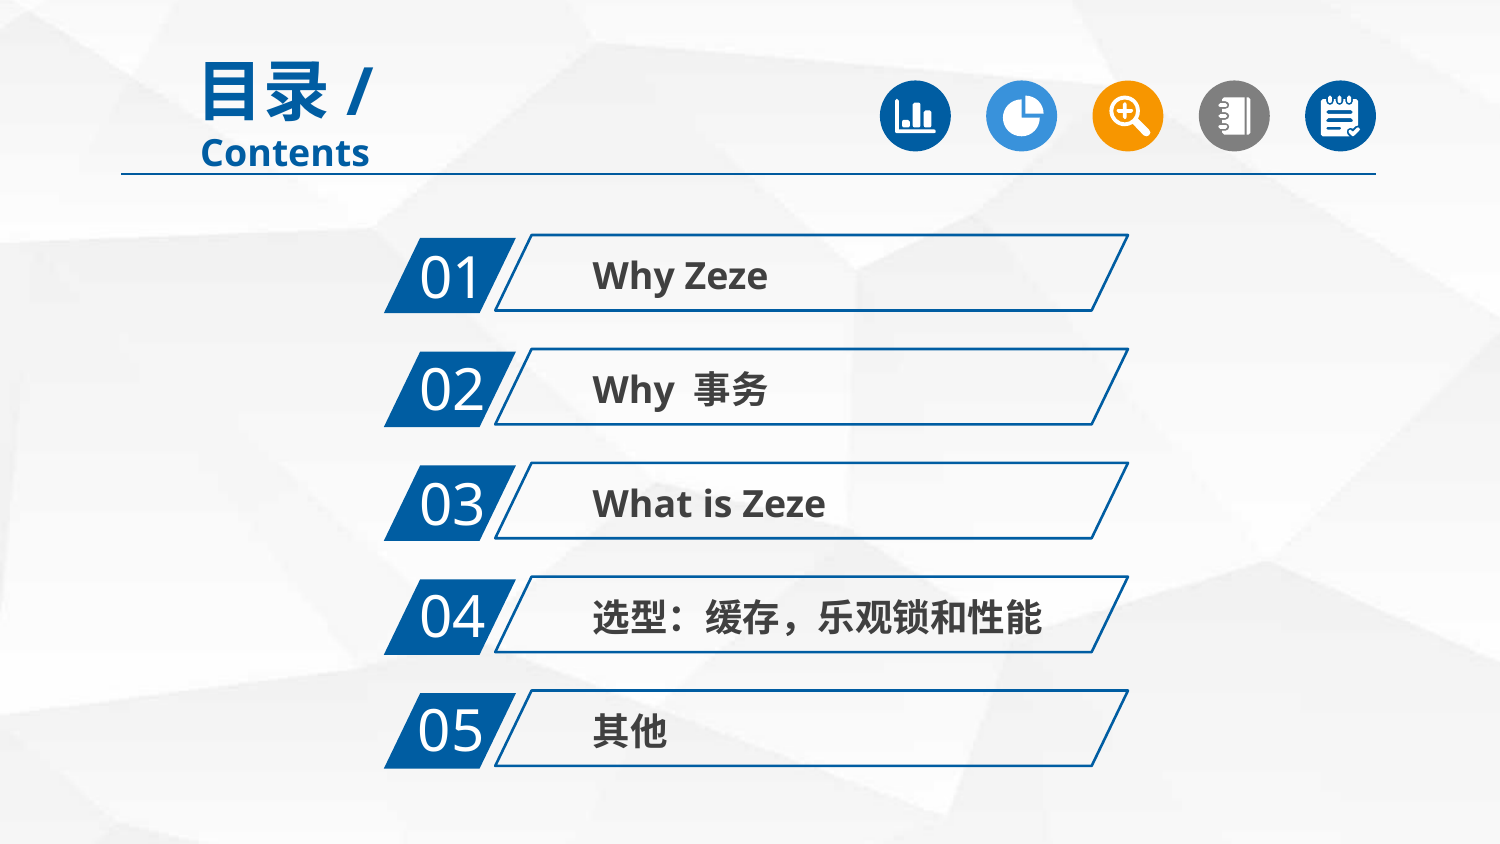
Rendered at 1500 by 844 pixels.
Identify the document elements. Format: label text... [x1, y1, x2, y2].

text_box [1198, 80, 1271, 152]
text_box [985, 80, 1058, 152]
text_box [494, 576, 1129, 653]
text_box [1304, 80, 1377, 152]
picture [0, 0, 1500, 844]
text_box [879, 80, 952, 152]
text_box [494, 234, 1129, 311]
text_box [494, 348, 1129, 425]
text_box 目录/Contents [100, 70, 471, 152]
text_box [383, 344, 531, 428]
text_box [383, 232, 531, 314]
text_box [383, 685, 530, 769]
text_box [494, 690, 1129, 767]
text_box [383, 571, 531, 656]
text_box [383, 459, 531, 542]
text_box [1092, 80, 1164, 152]
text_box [494, 462, 1129, 539]
